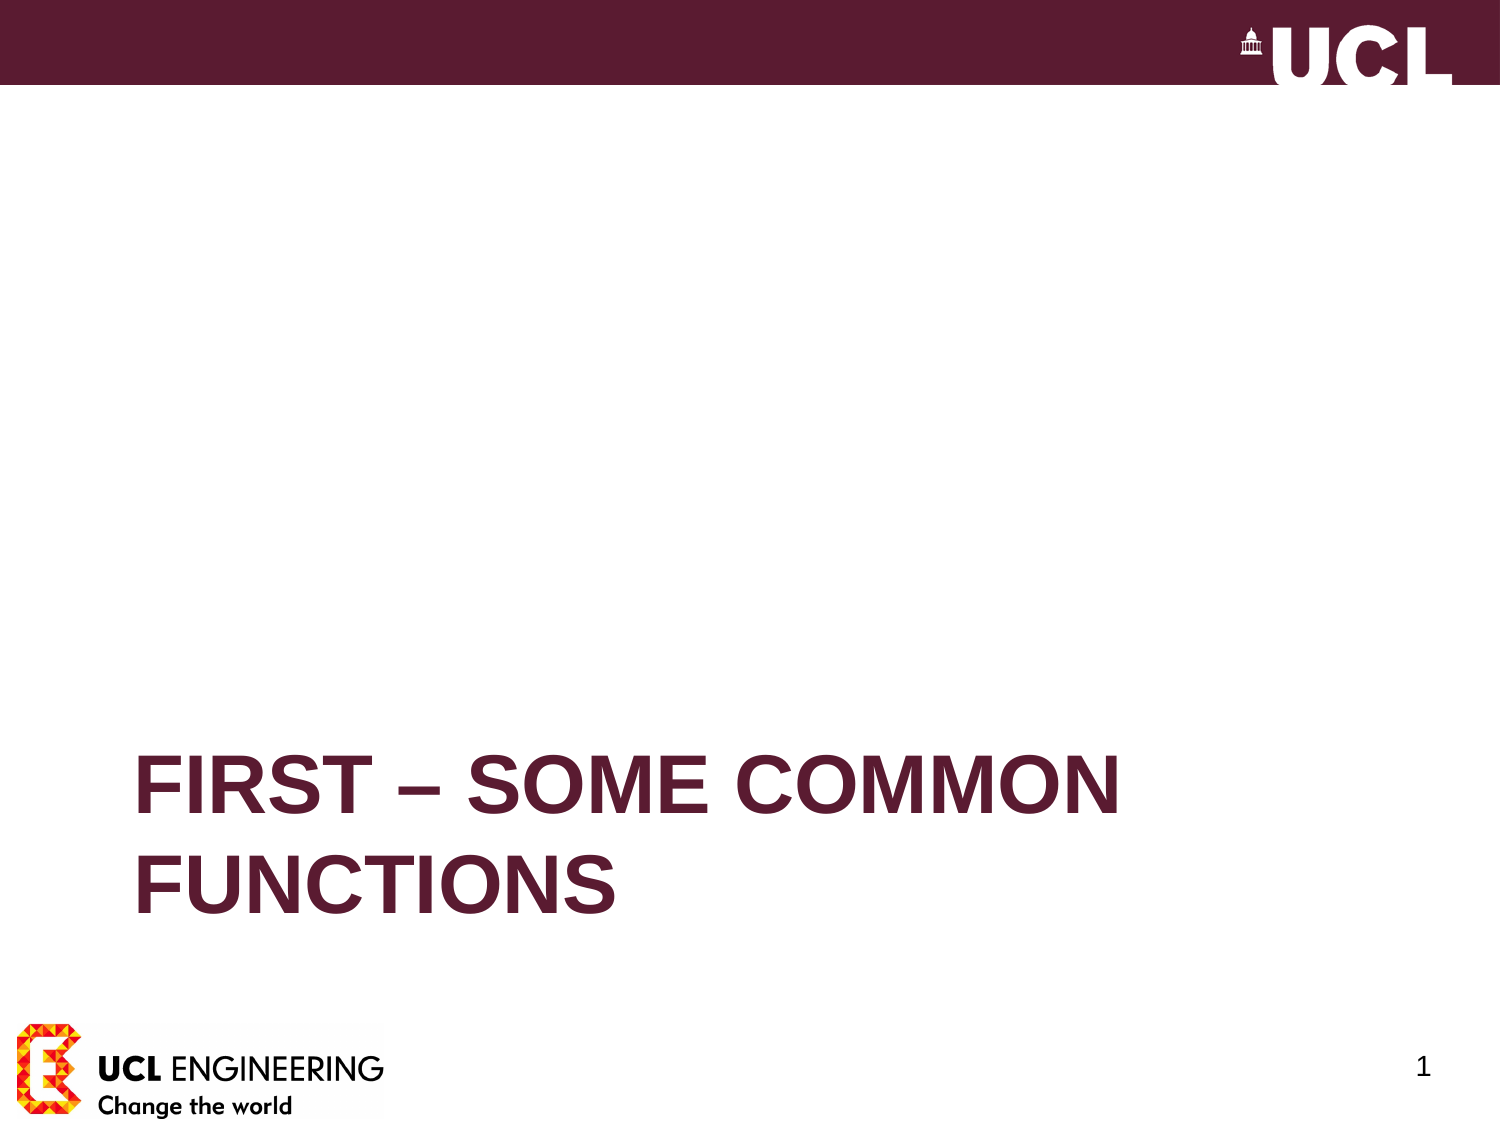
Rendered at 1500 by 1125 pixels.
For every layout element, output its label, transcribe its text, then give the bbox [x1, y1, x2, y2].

title First – some common functions [118, 722, 1394, 947]
picture [0, 0, 1500, 85]
picture [17, 1023, 384, 1119]
slide_number 1 [1281, 1039, 1448, 1118]
